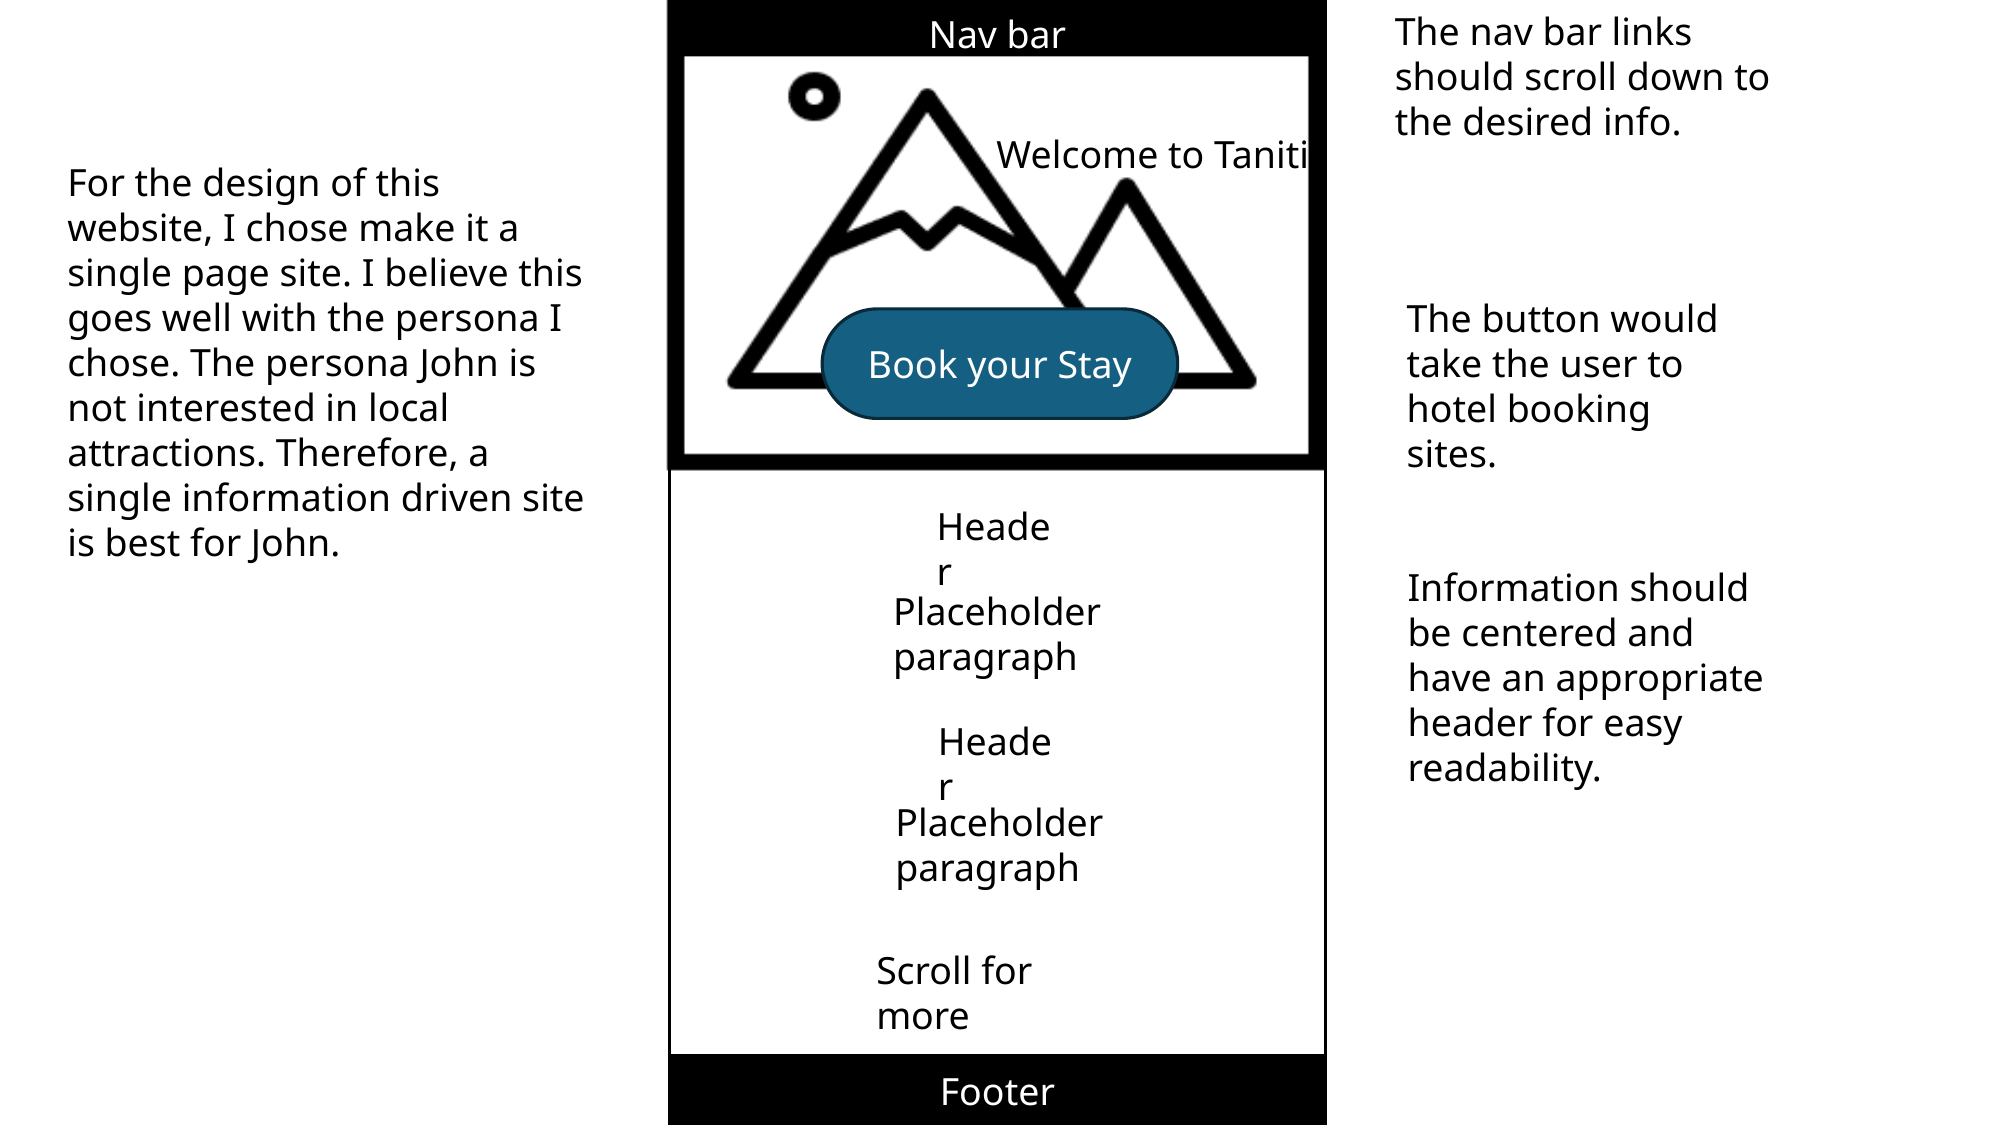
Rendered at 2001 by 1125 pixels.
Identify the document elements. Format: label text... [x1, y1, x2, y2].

text_box The nav bar links should scroll down to the desired info. [1414, 0, 1812, 150]
text_box Header [923, 710, 1077, 792]
text_box For the design of this website, I chose make it a single page site. I believe this goes well with the persona I chose. The persona John is not interested in local attractions. Therefore, a single information driven site is best for John. [52, 151, 581, 572]
text_box Placeholder paragraph [878, 618, 1117, 686]
text_box Information should be centered and have an appropriate header for easy readability. [1392, 556, 1800, 797]
text_box The button would take the user to hotel booking sites. [1414, 287, 1749, 483]
text_box Placeholder paragraph [880, 792, 1120, 897]
text_box Scroll for more [861, 940, 1139, 1045]
picture [581, 0, 1414, 618]
text_box [668, 618, 1327, 1054]
text_box Footer [668, 1054, 1327, 1125]
